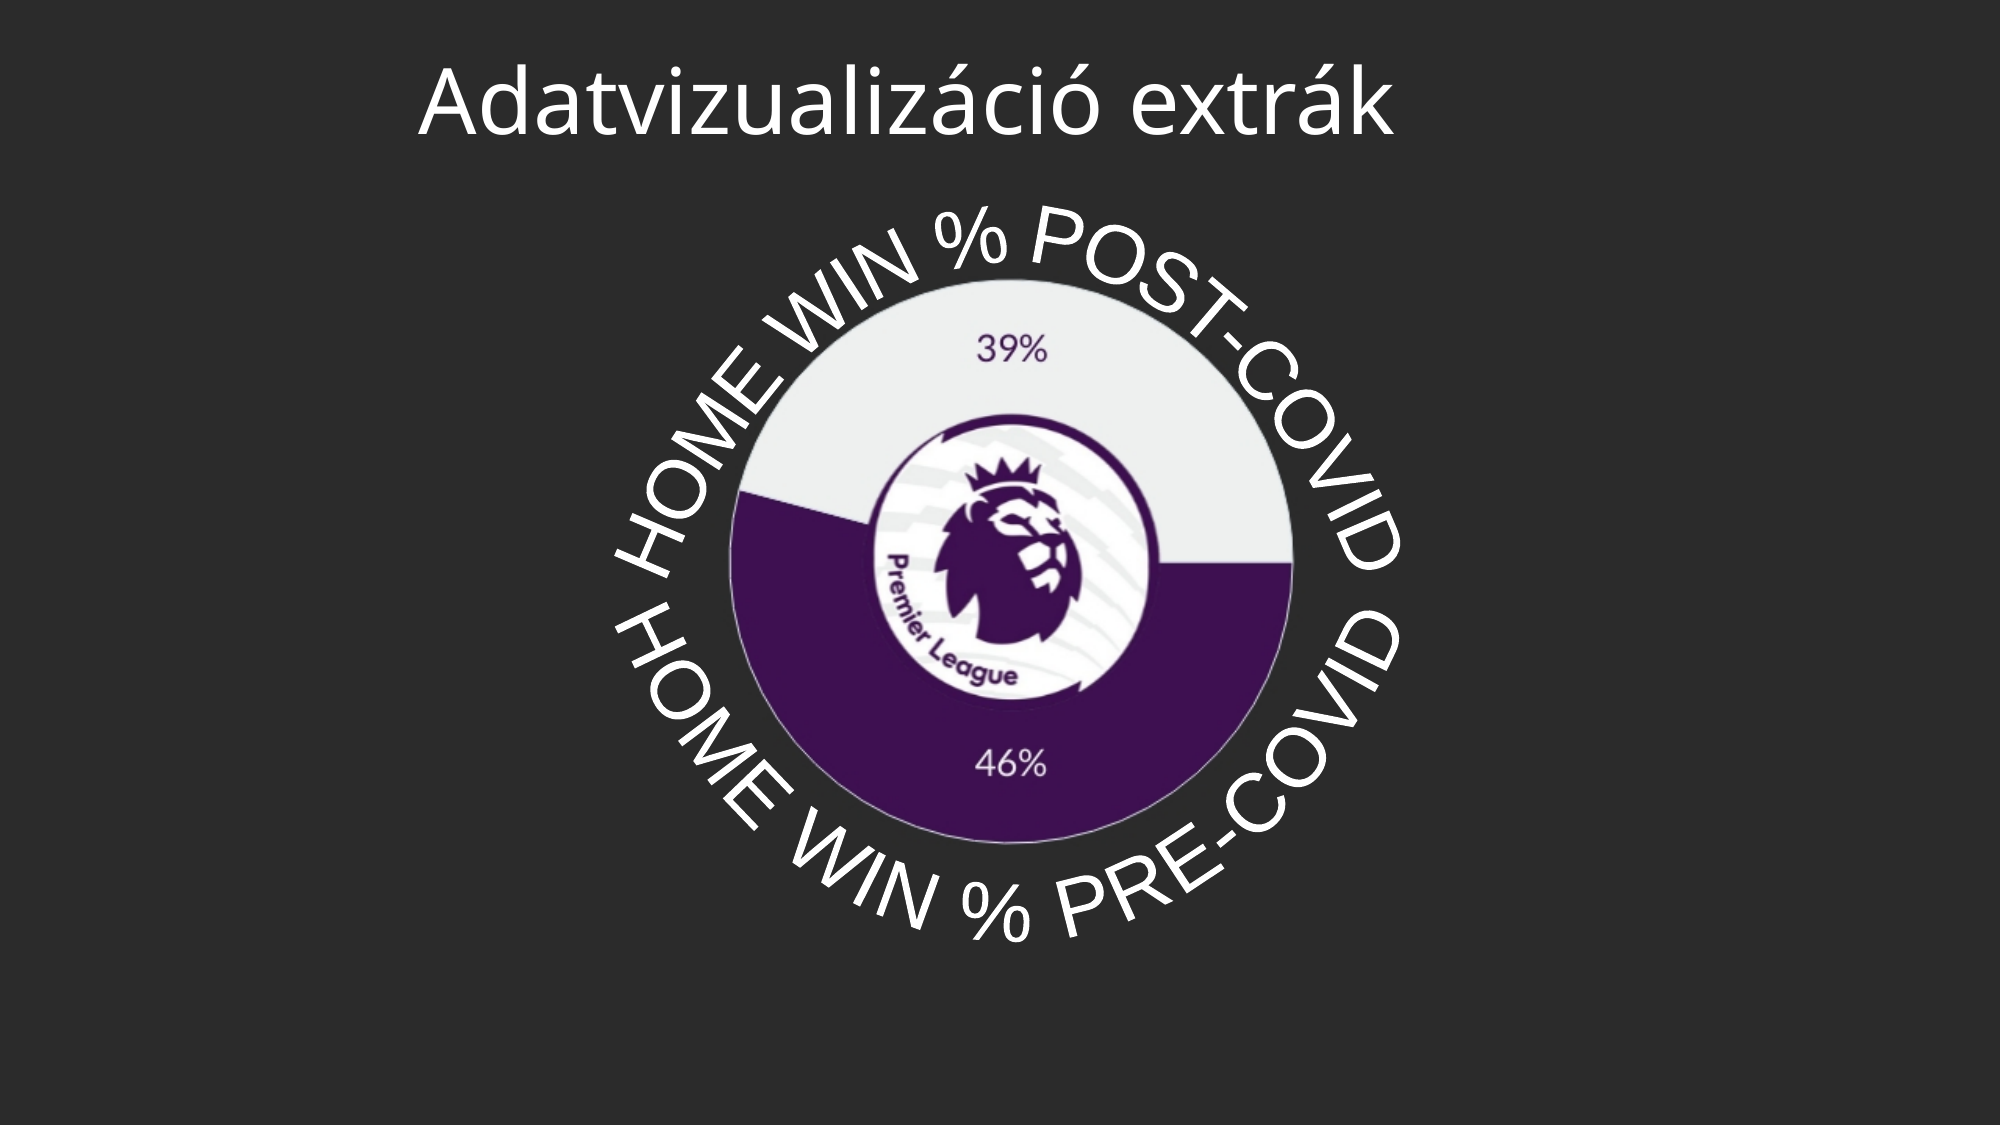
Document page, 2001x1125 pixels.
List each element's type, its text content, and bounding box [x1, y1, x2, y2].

picture [386, 171, 1637, 954]
text_box Adatvizualizáció extrák [404, 35, 1810, 161]
